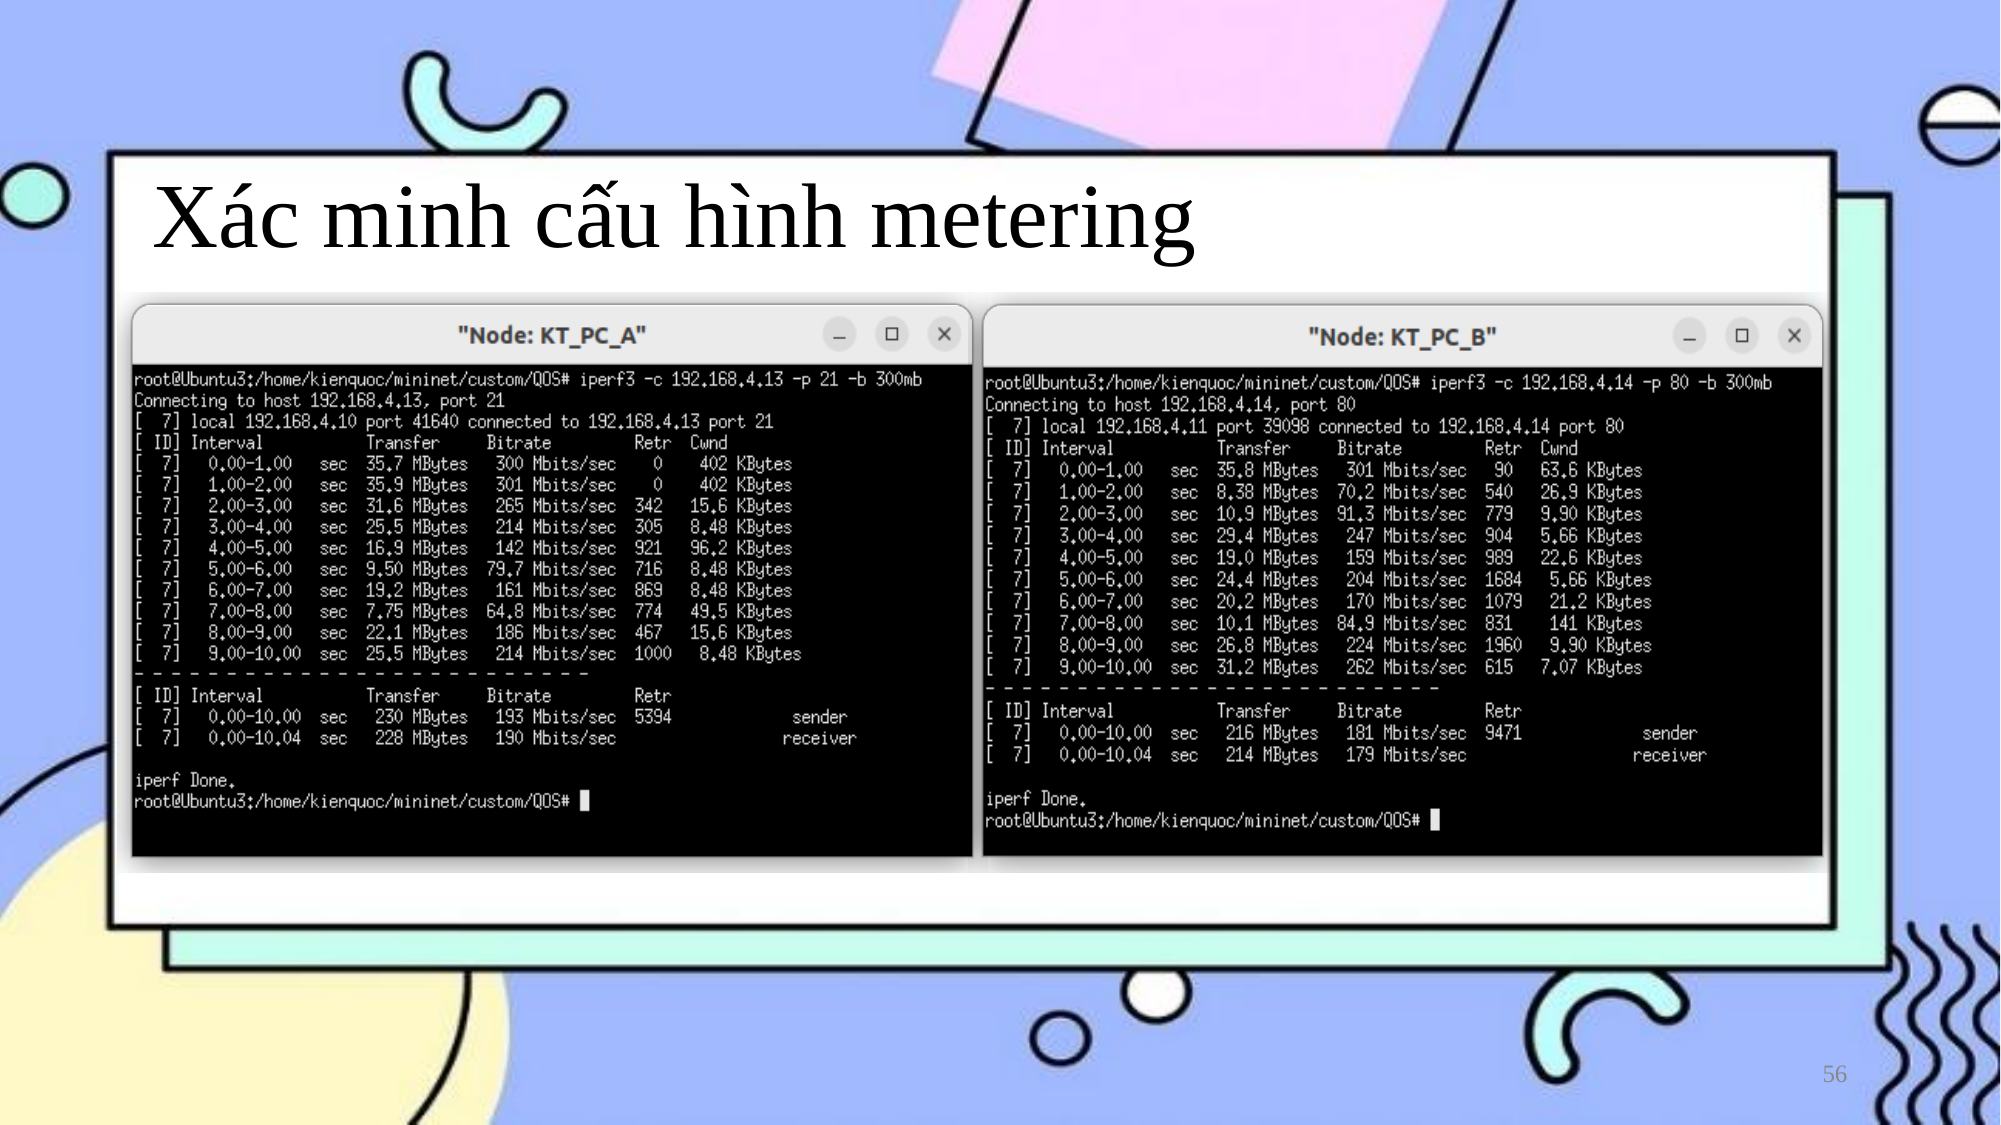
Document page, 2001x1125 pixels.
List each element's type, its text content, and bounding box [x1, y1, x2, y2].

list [967, 292, 1839, 873]
picture [0, 0, 2001, 1125]
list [117, 292, 966, 873]
title Xác minh cấu hình metering [137, 59, 1863, 278]
slide_number ‹#› [1412, 1042, 1863, 1103]
